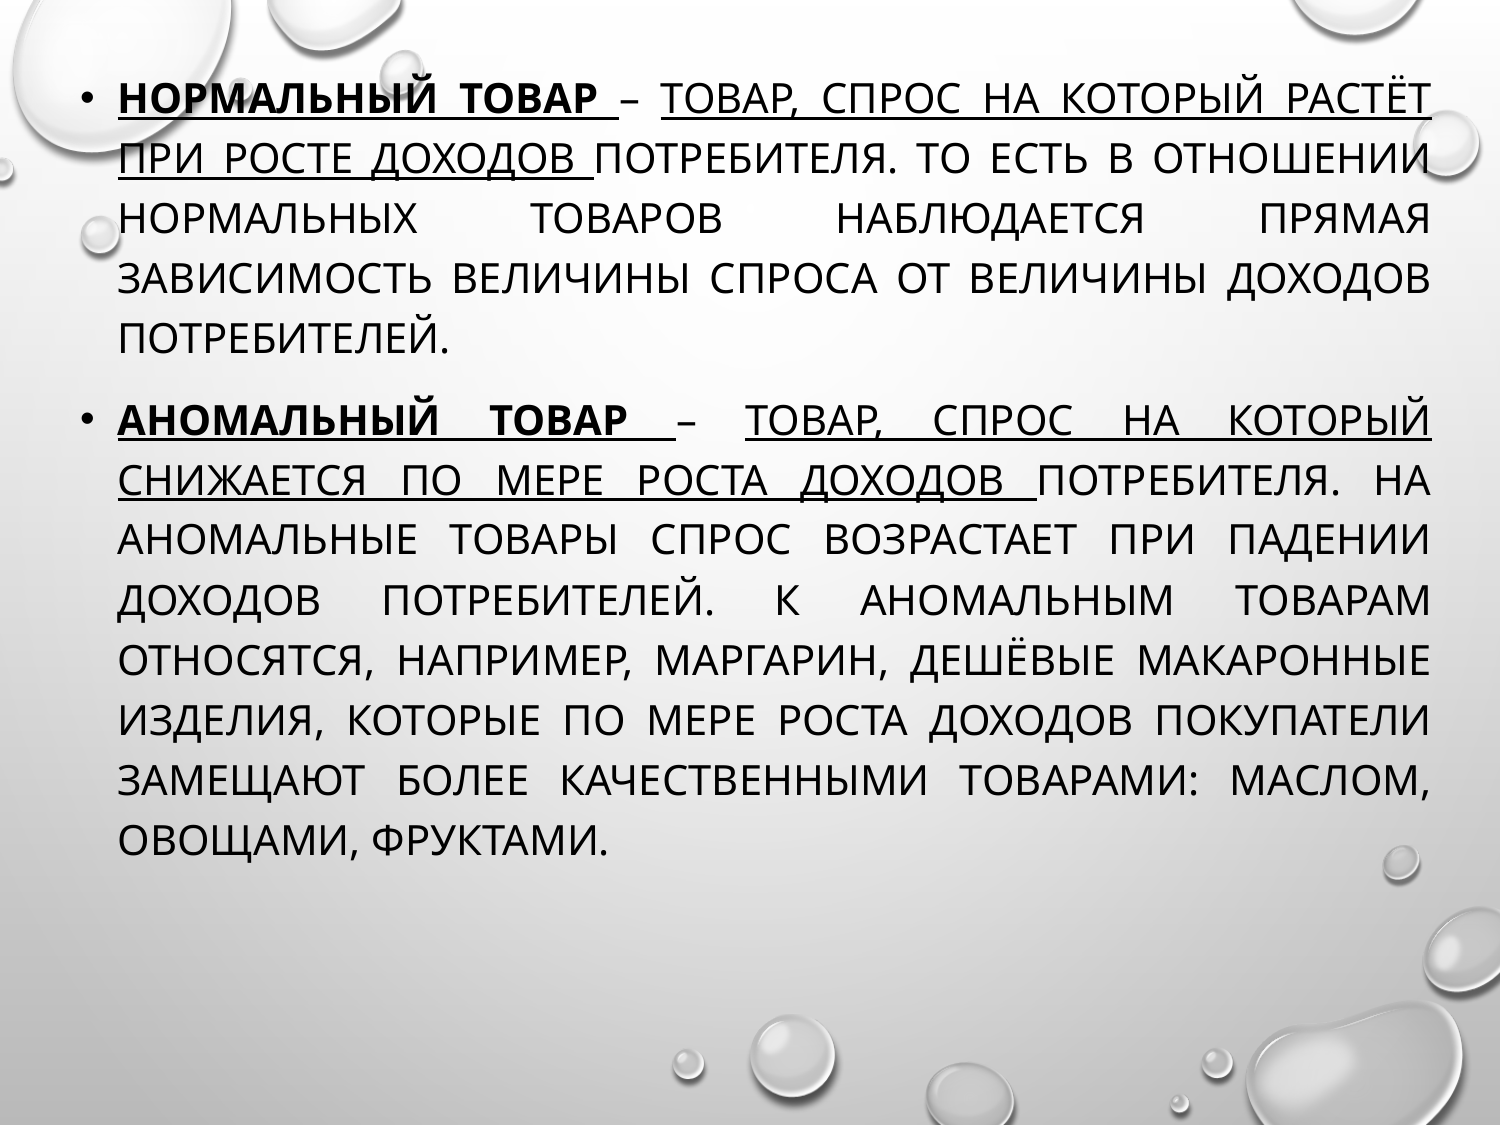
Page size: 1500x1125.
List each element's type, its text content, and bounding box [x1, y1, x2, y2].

picture [0, 0, 1500, 1125]
list Нормальный товар – товар, спрос на который растёт при росте доходов потребителя. То есть в отношении нормальных товаров наблюдается прямая зависимость величины спроса от величины доходов потребителей. Аномальный товар – товар, спрос на который снижается по мере роста доходов потребителя. На аномальные товары спрос возрастает при падении доходов потребителей. К аномальным товарам относятся, например, маргарин, дешёвые макаронные изделия, которые по мере роста доходов покупатели замещают более качественными товарами: маслом, овощами, фруктами. [64, 54, 1447, 1010]
